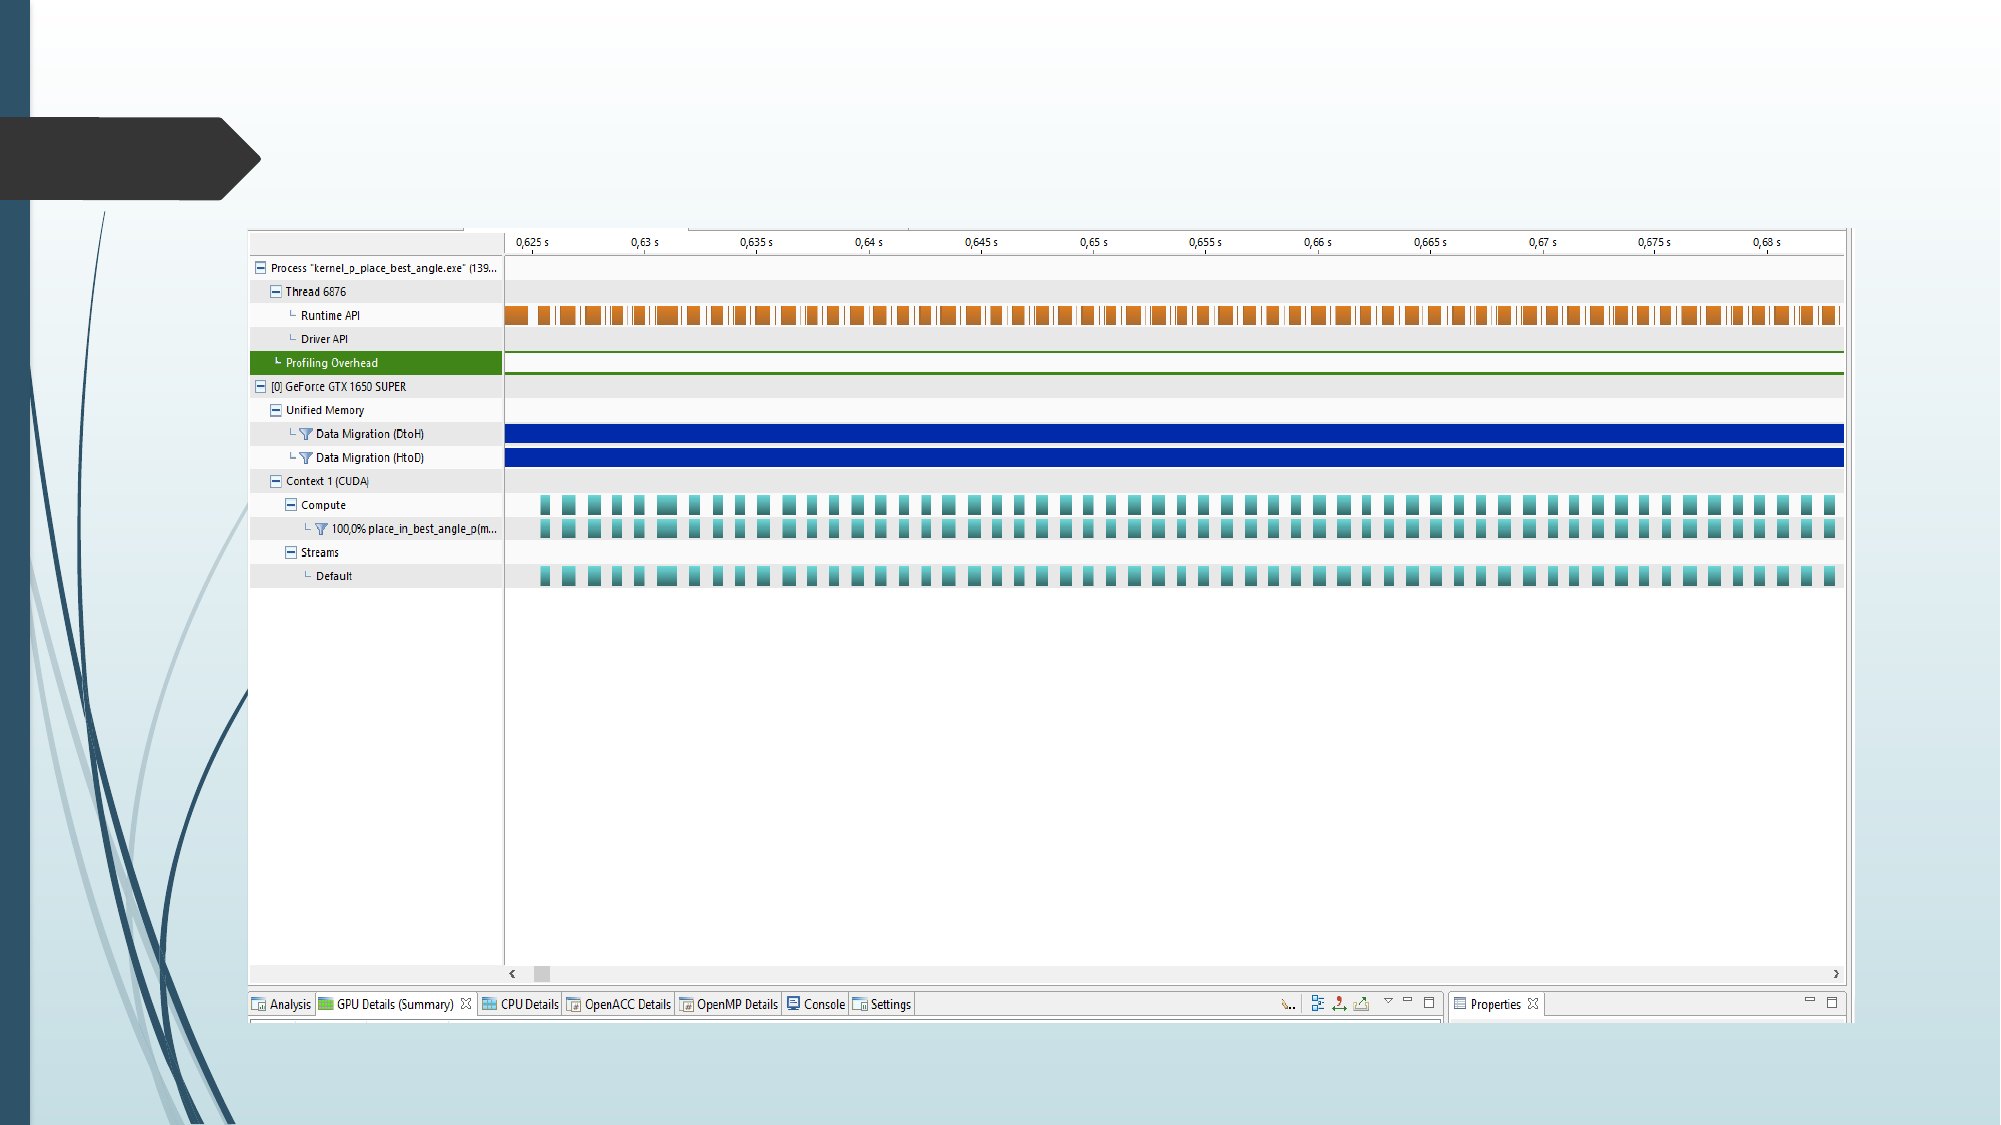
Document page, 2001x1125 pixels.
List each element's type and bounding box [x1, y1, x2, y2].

list [247, 228, 1856, 1023]
